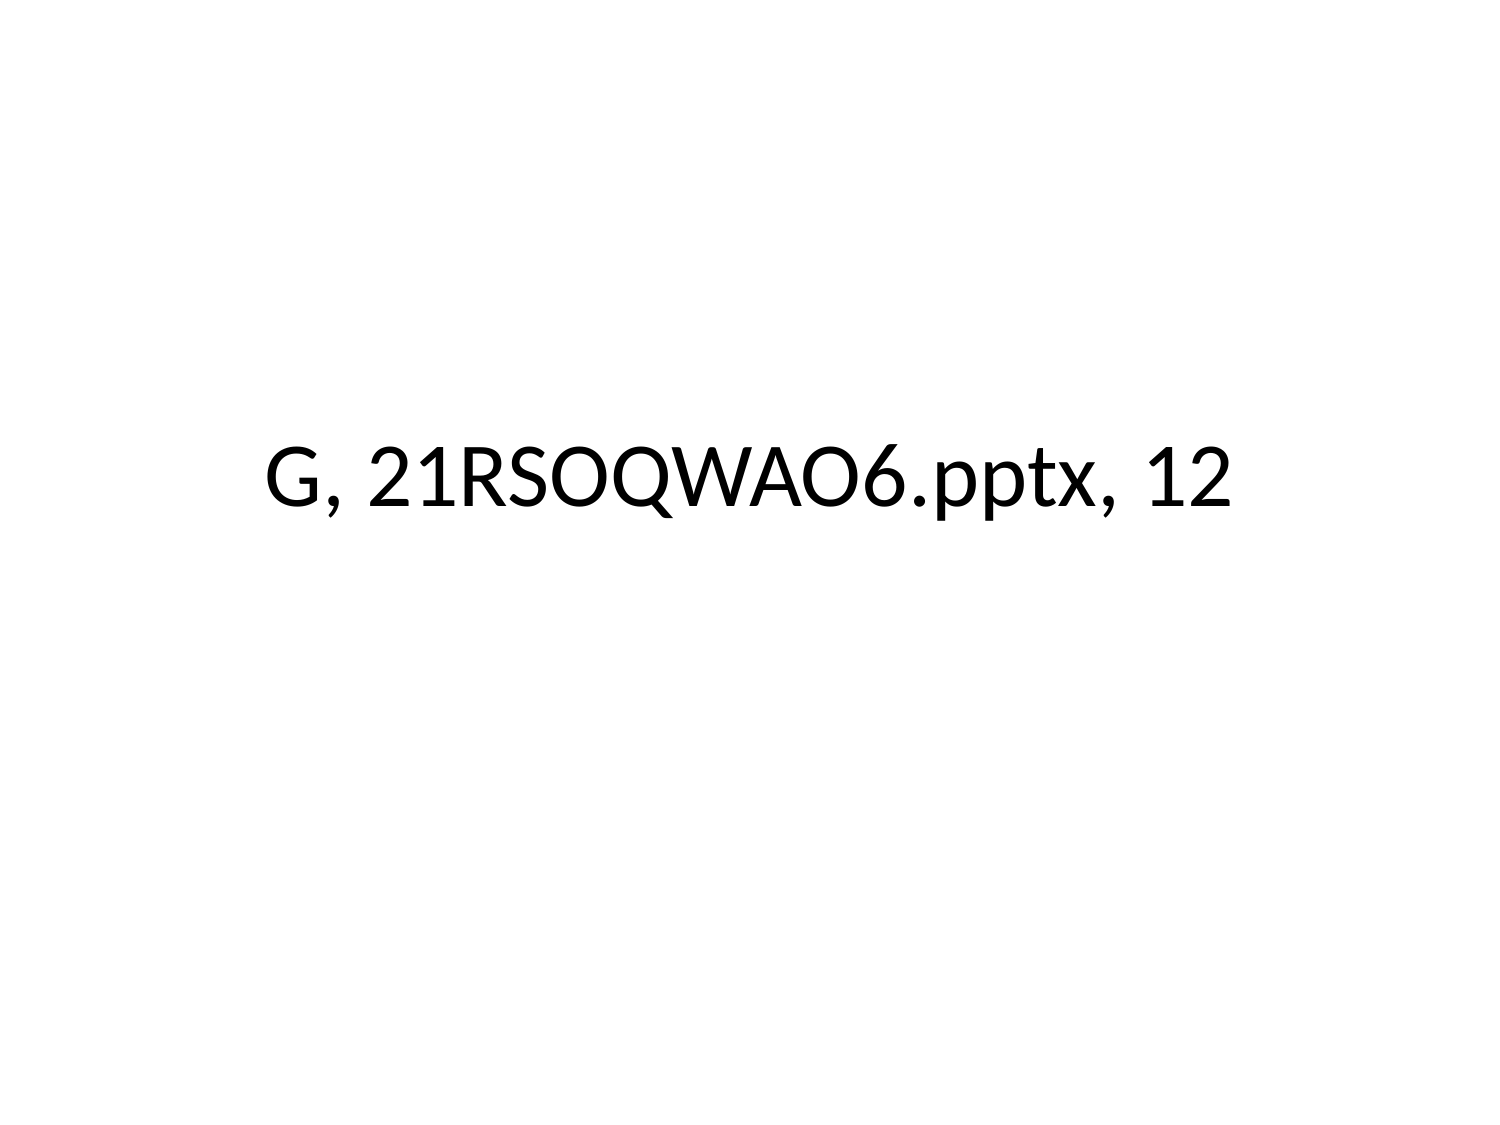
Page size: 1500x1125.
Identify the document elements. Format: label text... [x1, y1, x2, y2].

title G, 21RSOQWAO6.pptx, 12 [112, 349, 1388, 591]
